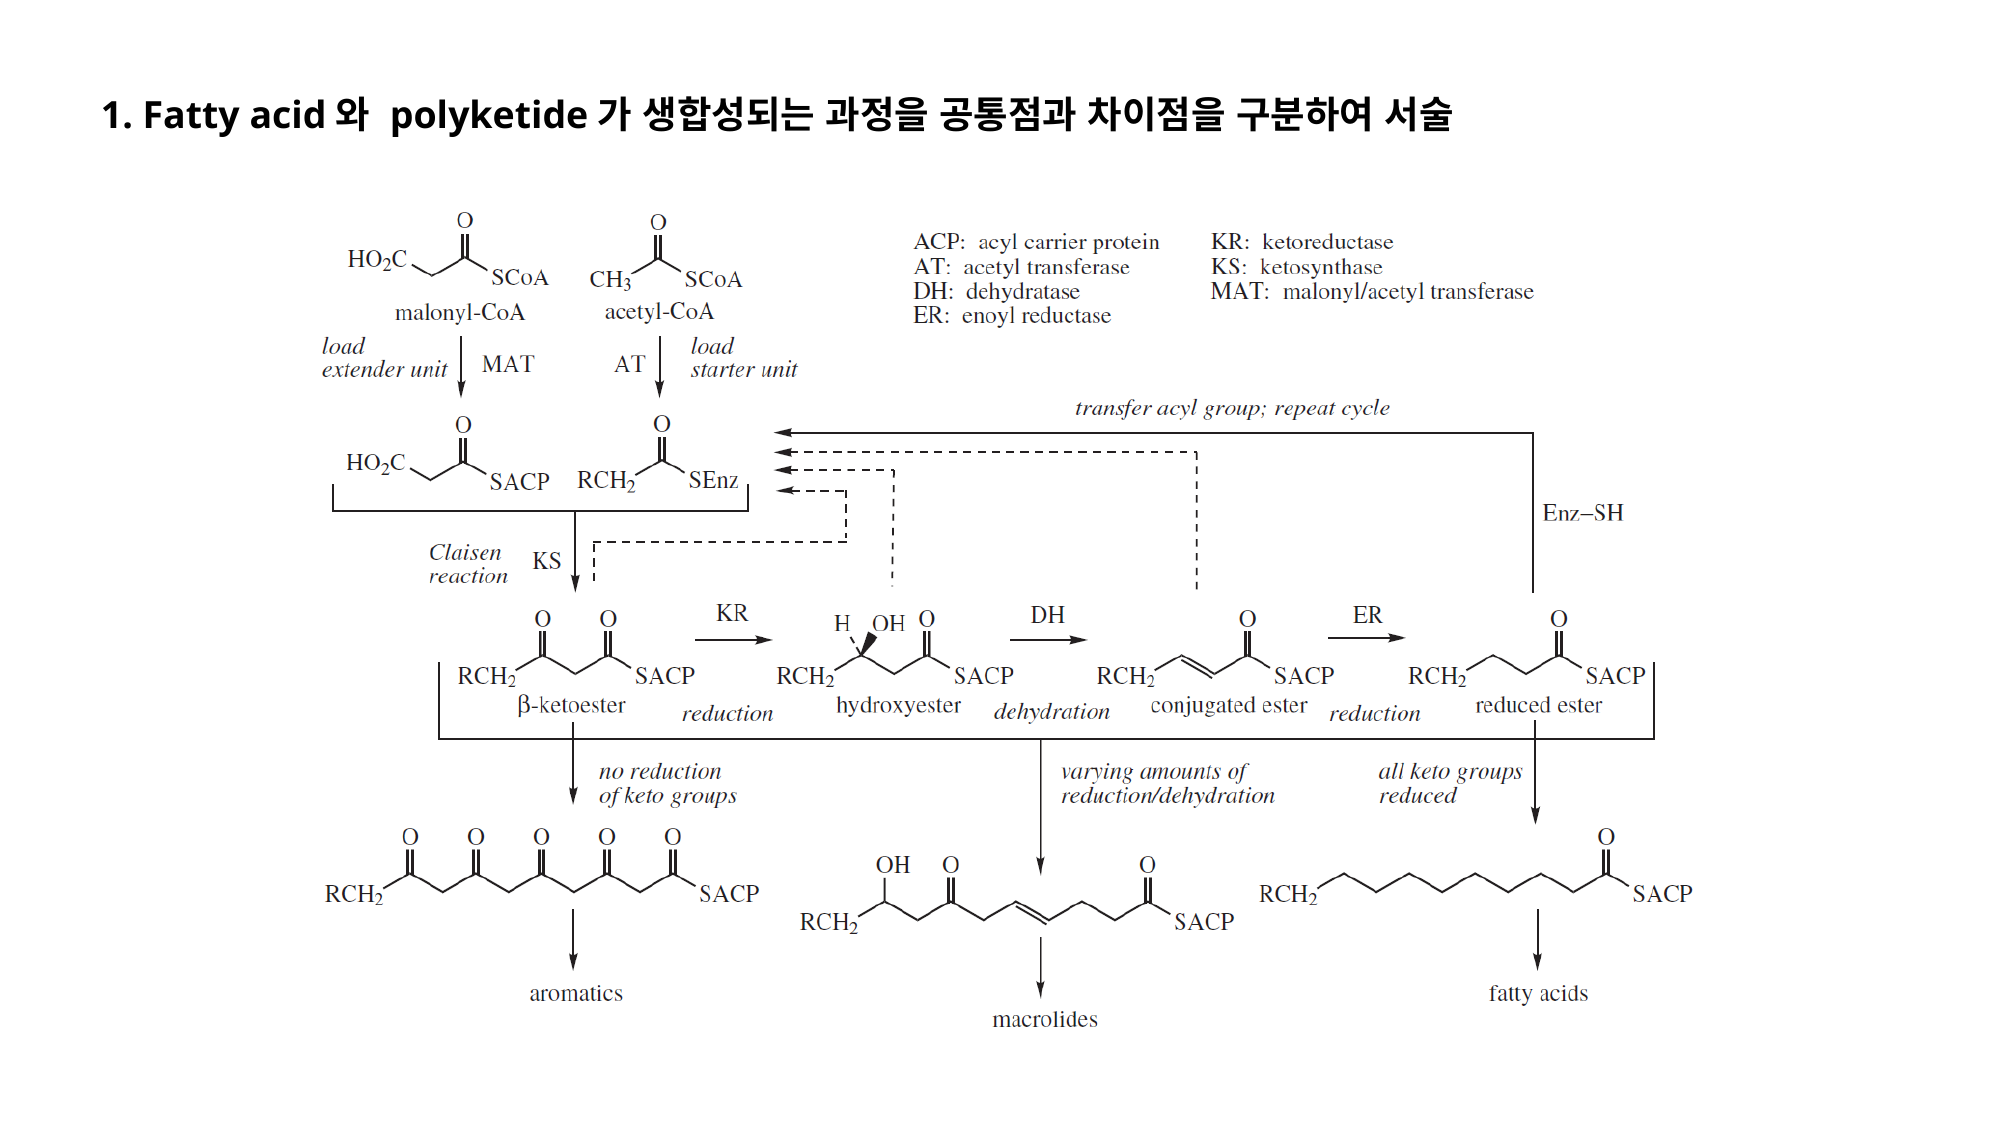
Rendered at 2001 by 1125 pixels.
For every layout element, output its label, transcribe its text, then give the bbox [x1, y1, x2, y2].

text_box 1. Fatty acid와 polyketide가 생합성되는 과정을 공통점과 차이점을 구분하여 서술 [86, 83, 1914, 144]
picture [292, 191, 1708, 1042]
